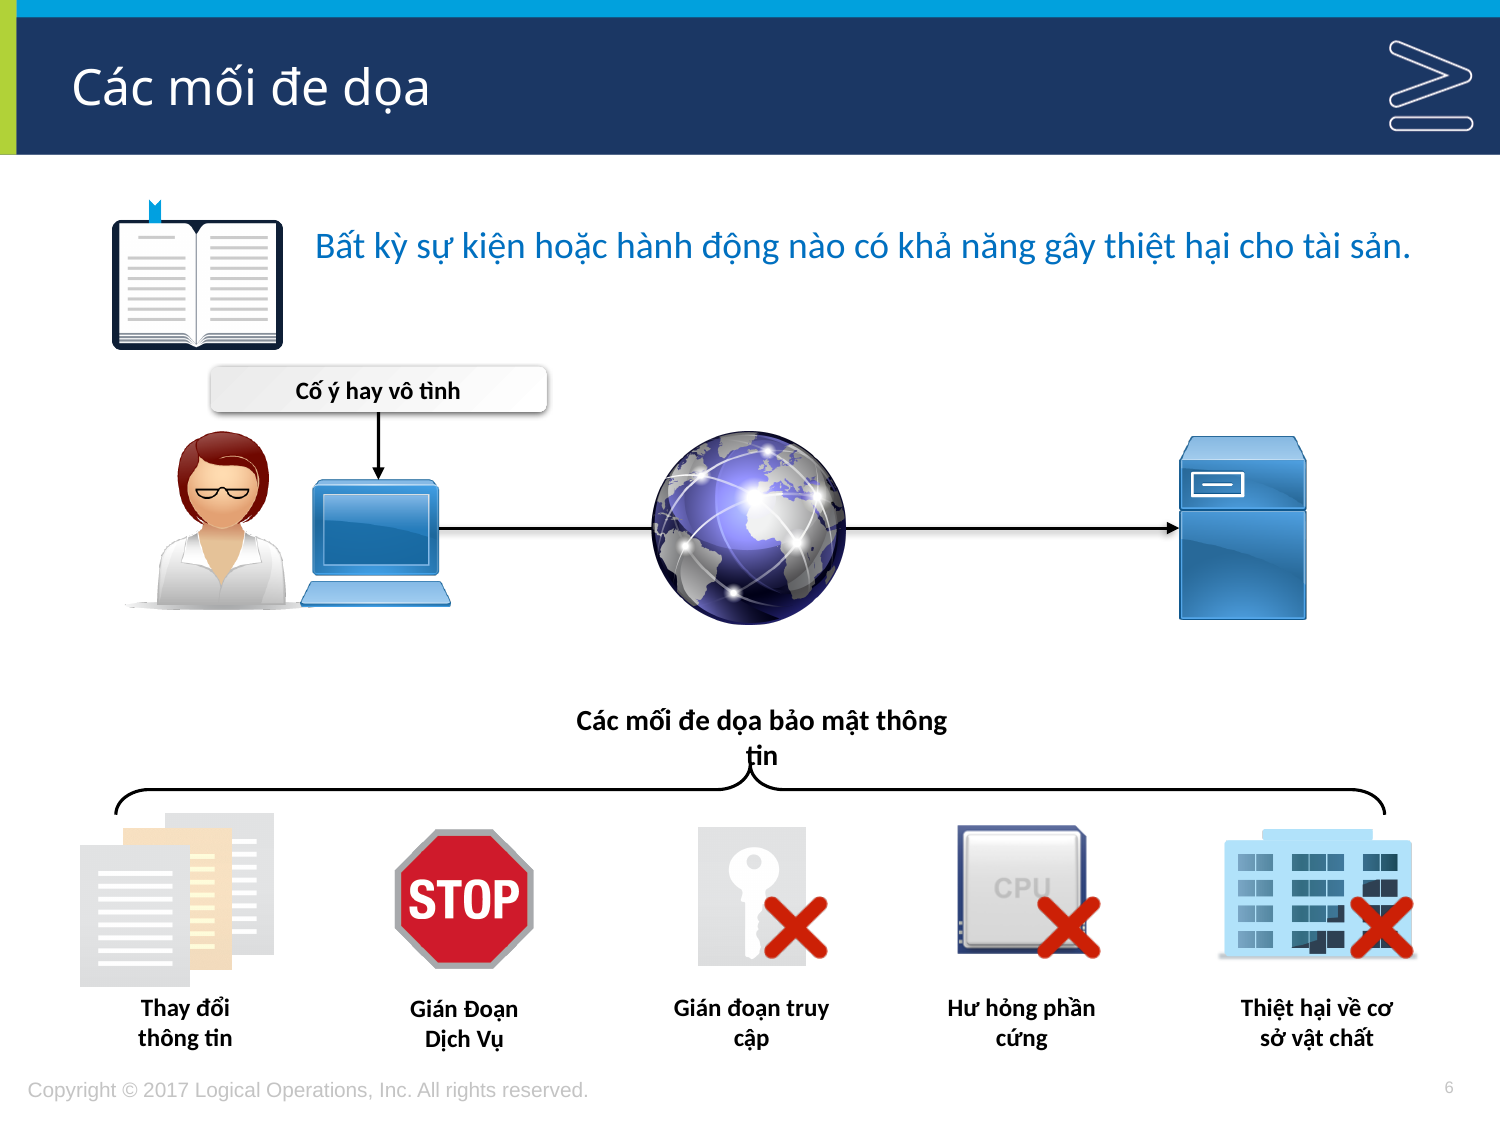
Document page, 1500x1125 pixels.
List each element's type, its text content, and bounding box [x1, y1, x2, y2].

picture [0, 0, 56, 155]
list Bất kỳ sự kiện hoặc hành động nào có khả năng gây thiệt hại cho tài sản. [300, 213, 1444, 339]
slide_number 6 [1118, 1057, 1469, 1118]
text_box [80, 366, 1420, 1062]
picture [1350, 18, 1500, 155]
title Các mối đe dọa [56, 16, 1350, 155]
picture [151, 199, 159, 204]
picture [112, 199, 284, 350]
